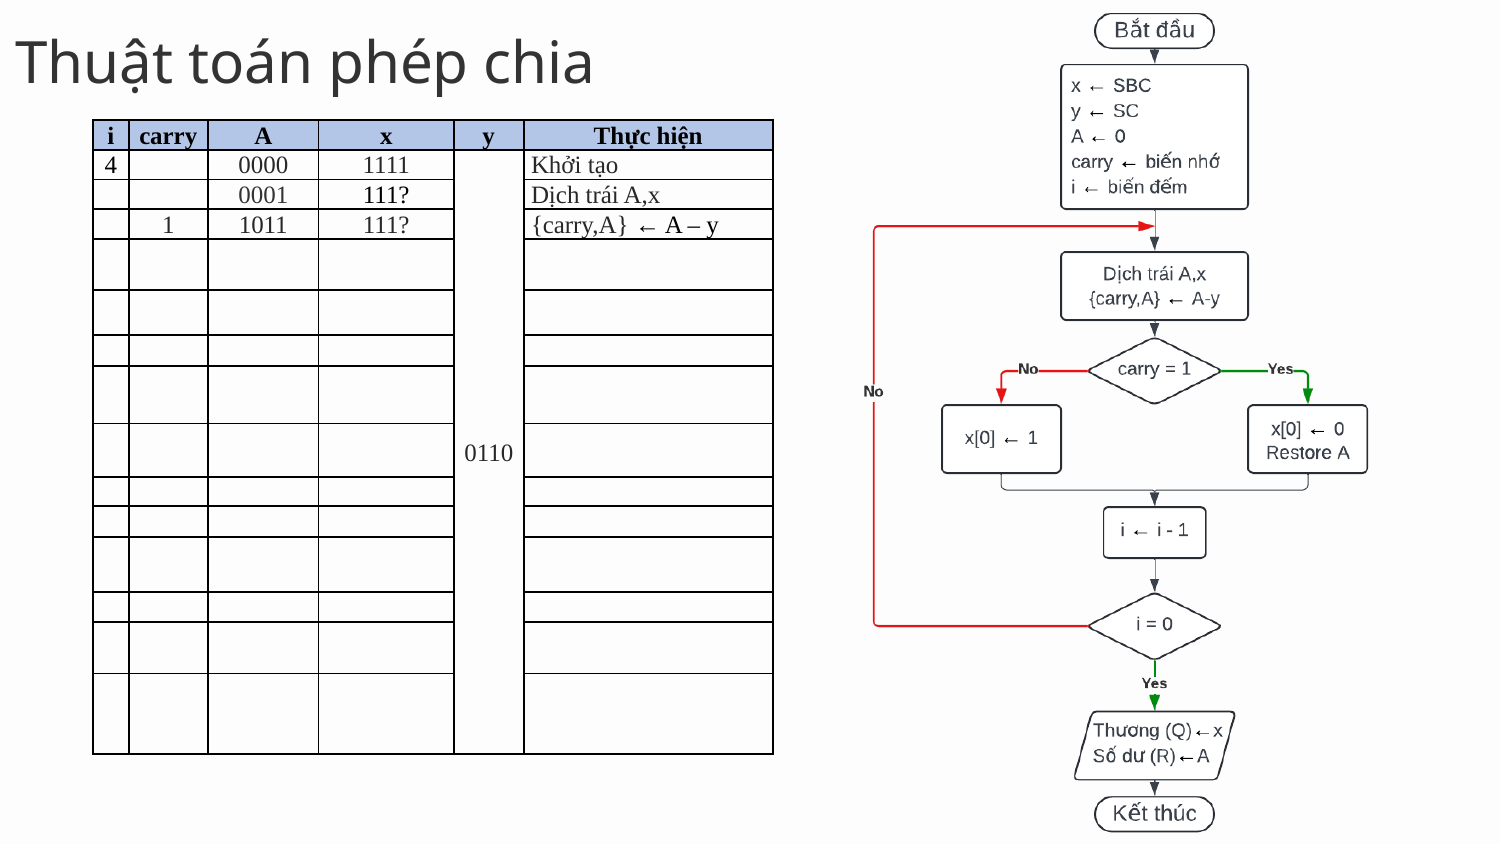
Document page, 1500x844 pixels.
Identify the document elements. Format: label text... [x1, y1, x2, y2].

table_cell 1 [130, 210, 207, 238]
table_cell [209, 507, 318, 536]
table_cell [94, 336, 128, 365]
table_cell [209, 593, 318, 621]
table_cell [130, 336, 207, 365]
table_cell 111? [319, 180, 453, 208]
table_cell [525, 478, 772, 505]
table_cell [130, 367, 207, 423]
table_cell [94, 538, 128, 591]
table_cell 0110 [455, 151, 523, 753]
table_cell [94, 424, 128, 476]
table_cell [94, 593, 128, 621]
table_cell [525, 538, 772, 591]
table_cell [94, 478, 128, 505]
title Thuật toán phép chia [0, 0, 824, 88]
table_cell [319, 538, 453, 591]
table_cell 111? [319, 210, 453, 238]
table_cell [130, 507, 207, 536]
table_cell [130, 424, 207, 476]
table_cell [319, 240, 453, 289]
table_cell [130, 291, 207, 334]
table_cell [525, 424, 772, 476]
table_cell [94, 210, 128, 238]
table_header Thực hiện [525, 121, 772, 149]
table_cell [319, 424, 453, 476]
table_cell [94, 507, 128, 536]
table_cell 0001 [209, 180, 318, 208]
table_cell [209, 478, 318, 505]
table_cell [525, 336, 772, 365]
table_cell [319, 507, 453, 536]
table_header carry [130, 121, 207, 149]
table_cell [209, 538, 318, 591]
table_cell {carry,A} ← A – y [525, 210, 772, 238]
table_cell [319, 478, 453, 505]
table_cell [130, 180, 207, 208]
table_cell [94, 291, 128, 334]
table_cell [94, 623, 128, 673]
table_cell [319, 623, 453, 673]
table_cell [94, 367, 128, 423]
table_cell [319, 367, 453, 423]
table_cell [130, 593, 207, 621]
table_header x [319, 121, 453, 149]
table_cell [525, 593, 772, 621]
table_cell [209, 674, 318, 753]
table_cell [94, 180, 128, 208]
table_cell [525, 507, 772, 536]
table_cell [525, 623, 772, 673]
table_cell [94, 674, 128, 753]
table_header i [94, 121, 128, 149]
table_header A [209, 121, 318, 149]
table_cell [130, 240, 207, 289]
table_cell [525, 291, 772, 334]
table_cell [209, 291, 318, 334]
table_header y [455, 121, 523, 149]
table_cell [209, 424, 318, 476]
table_cell 1111 [319, 151, 453, 179]
table_cell [525, 674, 772, 753]
table_cell [94, 240, 128, 289]
table_cell 1011 [209, 210, 318, 238]
table_cell [319, 336, 453, 365]
picture [829, 0, 1401, 844]
table_cell [130, 674, 207, 753]
table_cell [209, 240, 318, 289]
table_cell Dịch trái A,x [525, 180, 772, 208]
table_cell [525, 367, 772, 423]
table_cell [319, 291, 453, 334]
table_cell [209, 623, 318, 673]
table_cell [209, 336, 318, 365]
table_cell [130, 478, 207, 505]
table_cell 0000 [209, 151, 318, 179]
table_cell 4 [94, 151, 128, 179]
table_cell [525, 240, 772, 289]
table_cell [319, 674, 453, 753]
table_cell Khởi tạo [525, 151, 772, 179]
table_cell [209, 367, 318, 423]
table_cell [130, 151, 207, 179]
table_cell [319, 593, 453, 621]
table_cell [130, 538, 207, 591]
table_cell [130, 623, 207, 673]
